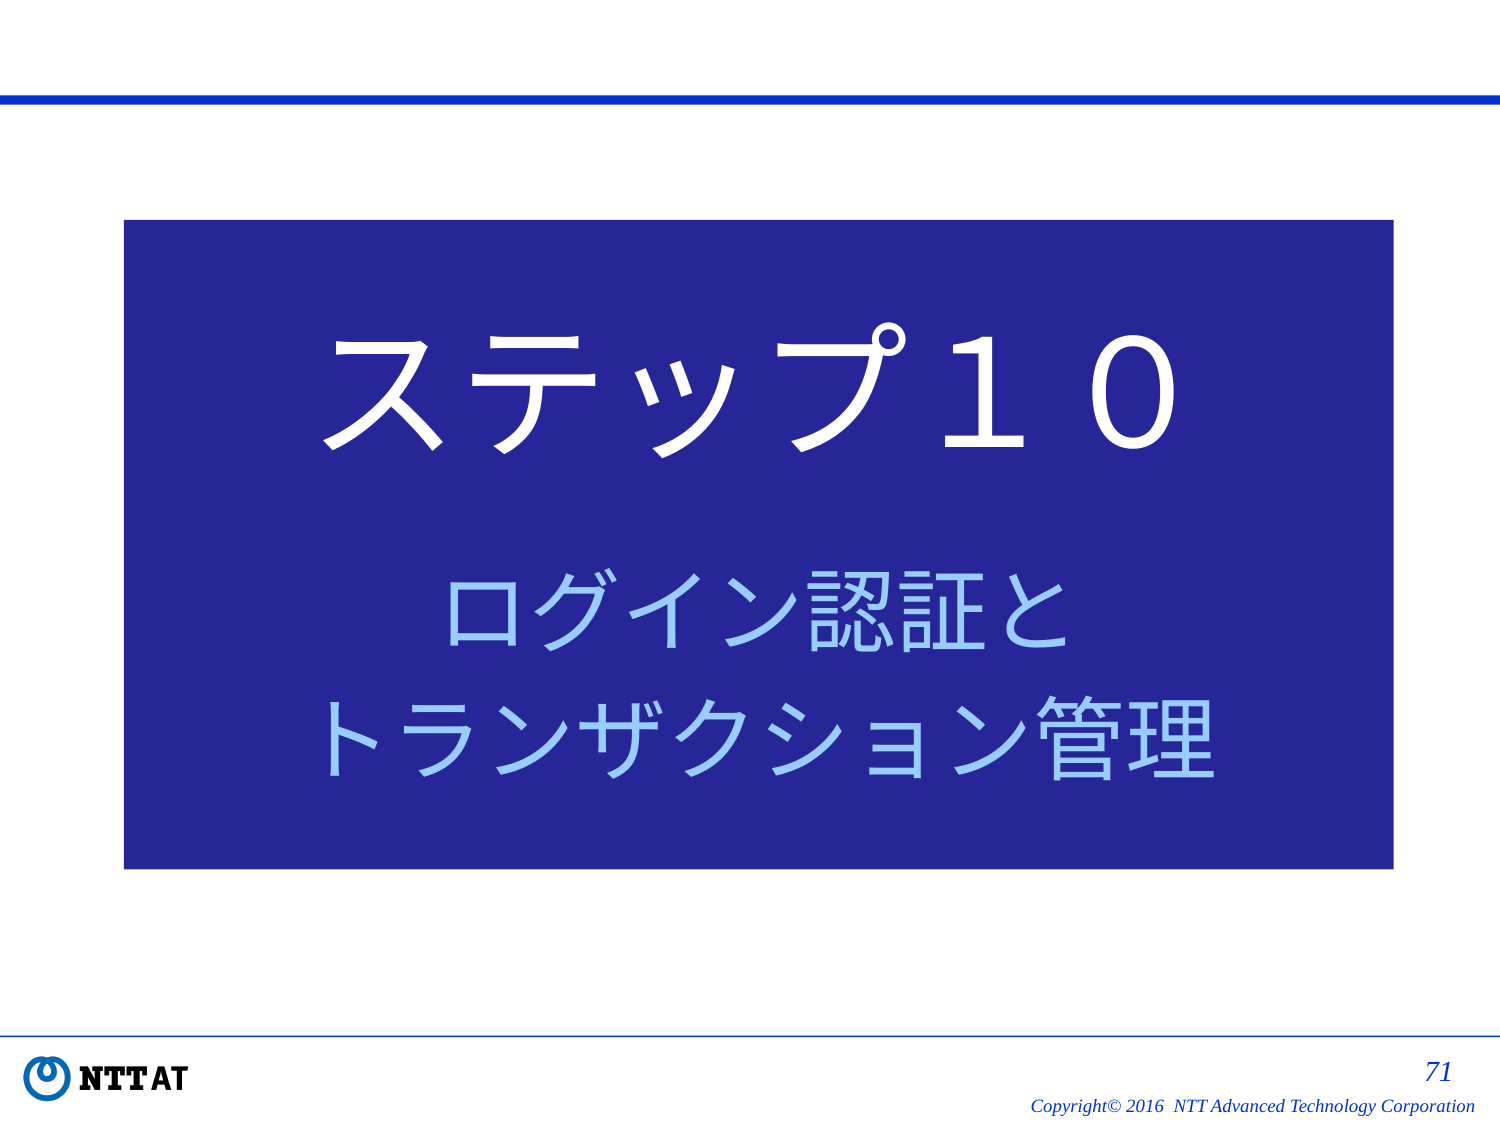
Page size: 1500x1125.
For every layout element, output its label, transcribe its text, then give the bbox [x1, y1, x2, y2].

list ステップ１０ ログイン認証と トランザクション管理 [123, 219, 1394, 870]
slide_number 70 [1391, 1056, 1455, 1083]
picture [0, 1038, 213, 1125]
